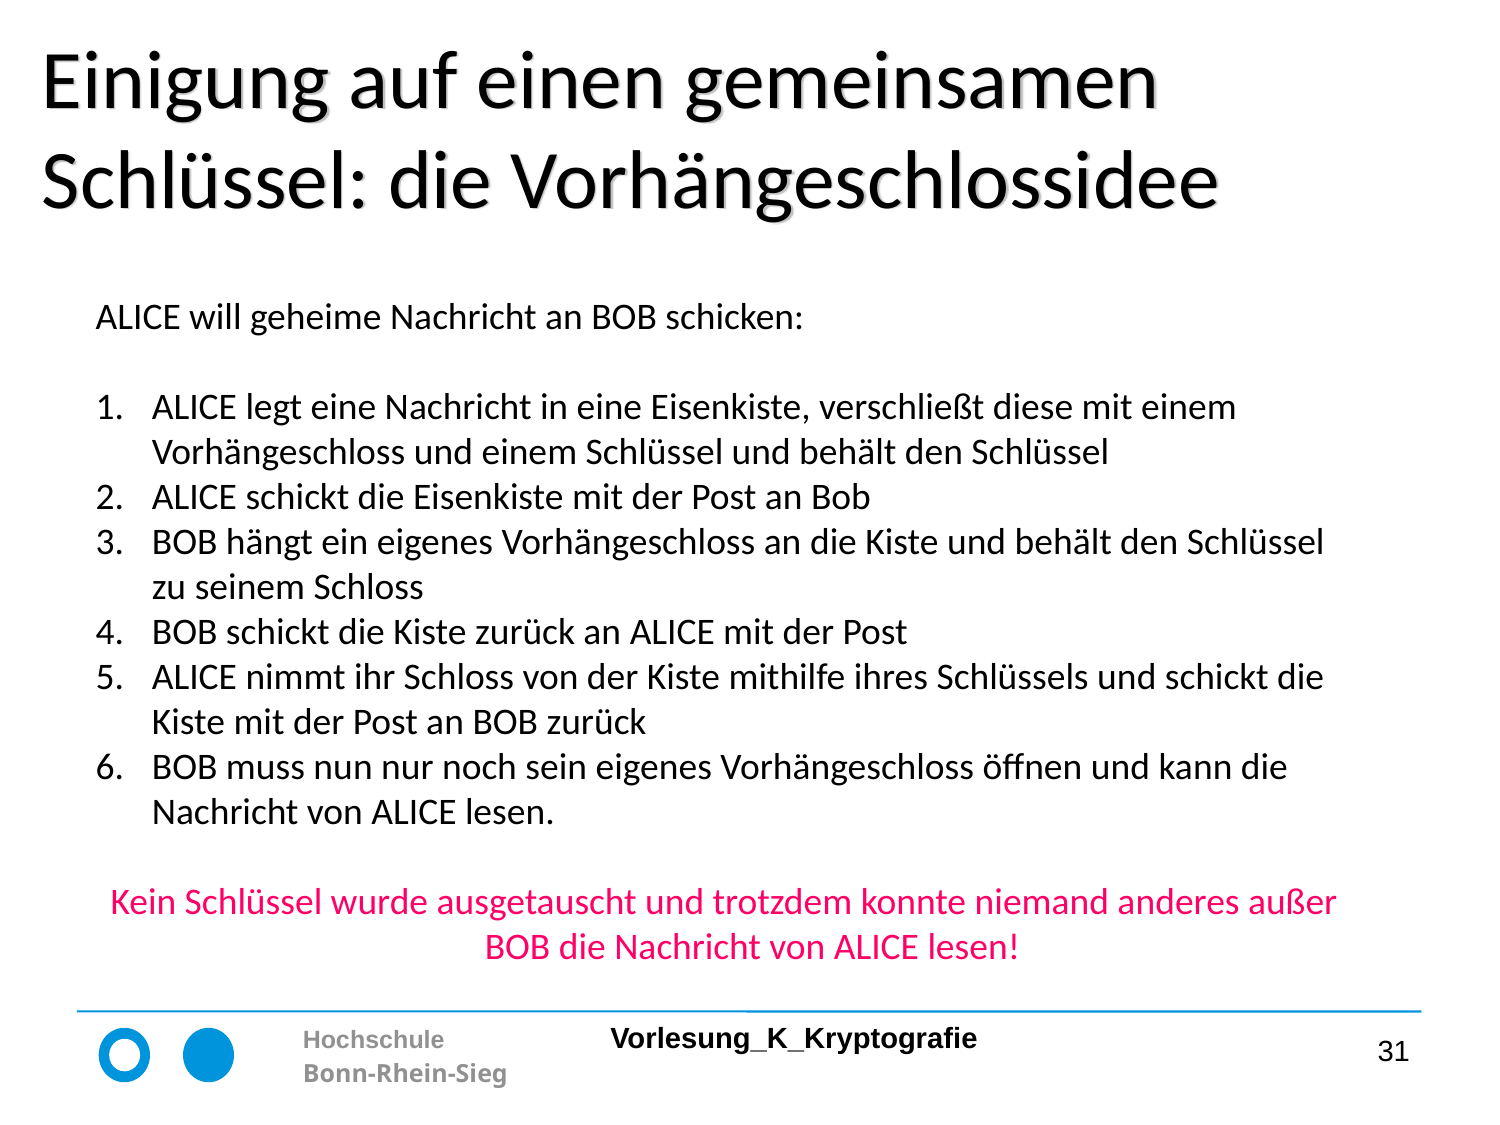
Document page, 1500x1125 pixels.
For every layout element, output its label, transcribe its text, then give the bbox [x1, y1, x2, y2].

slide_number 31 [1074, 1024, 1426, 1103]
title Einigung auf einen gemeinsamen Schlüssel: die Vorhängeschlossidee [26, 42, 1425, 207]
text_box ALICE will geheime Nachricht an BOB schicken: ALICE legt eine Nachricht in eine Eisenkiste, verschließt diese mit einem Vorhängeschloss und einem Schlüssel und behält den Schlüssel ALICE schickt die Eisenkiste mit der Post an Bob BOB hängt ein eigenes Vorhängeschloss an die Kiste und behält den Schlüssel zu seinem Schloss BOB schickt die Kiste zurück an ALICE mit der Post ALICE nimmt ihr Schloss von der Kiste mithilfe ihres Schlüssels und schickt die Kiste mit der Post an BOB zurück BOB muss nun nur noch sein eigenes Vorhängeschloss öffnen und kann die Nachricht von ALICE lesen. Kein Schlüssel wurde ausgetauscht und trotzdem konnte niemand anderes außer BOB die Nachricht von ALICE lesen! [80, 284, 1369, 975]
text_box [72, 171, 1404, 232]
